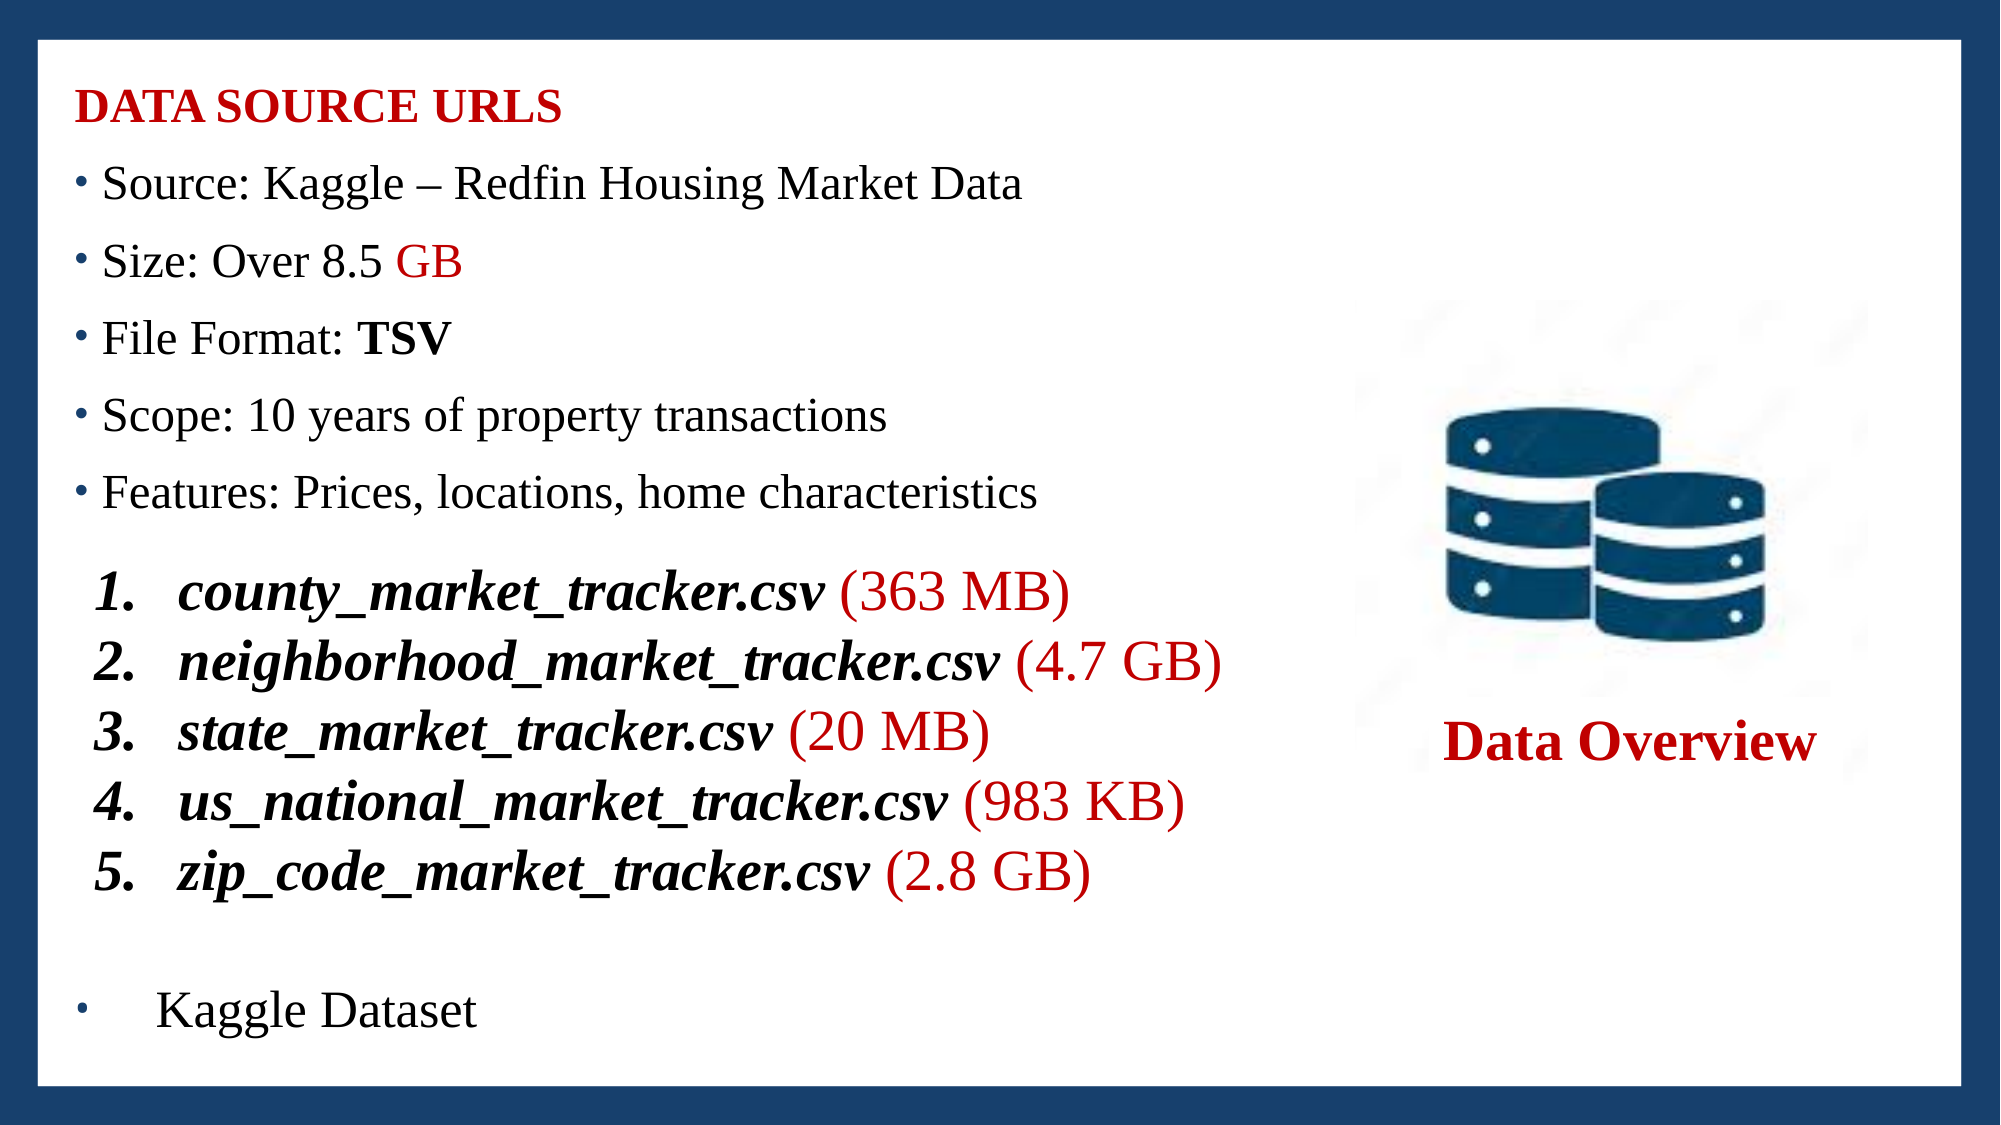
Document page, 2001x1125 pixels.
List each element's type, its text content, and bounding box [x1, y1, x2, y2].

text_box DATA SOURCE URLS Source: Kaggle – Redfin Housing Market Data Size: Over 8.5 GB File Format: TSV Scope: 10 years of property transactions Features: Prices, locations, home characteristics 🔗 Kaggle Dataset [52, 72, 1354, 1052]
text_box county_market_tracker.csv (363 MB) neighborhood_market_tracker.csv (4.7 GB) state_market_tracker.csv (20 MB) us_national_market_tracker.csv (983 KB) zip_code_market_tracker.csv (2.8 GB) [79, 544, 1327, 910]
text_box [36, 38, 1963, 1088]
picture [1353, 299, 1869, 787]
